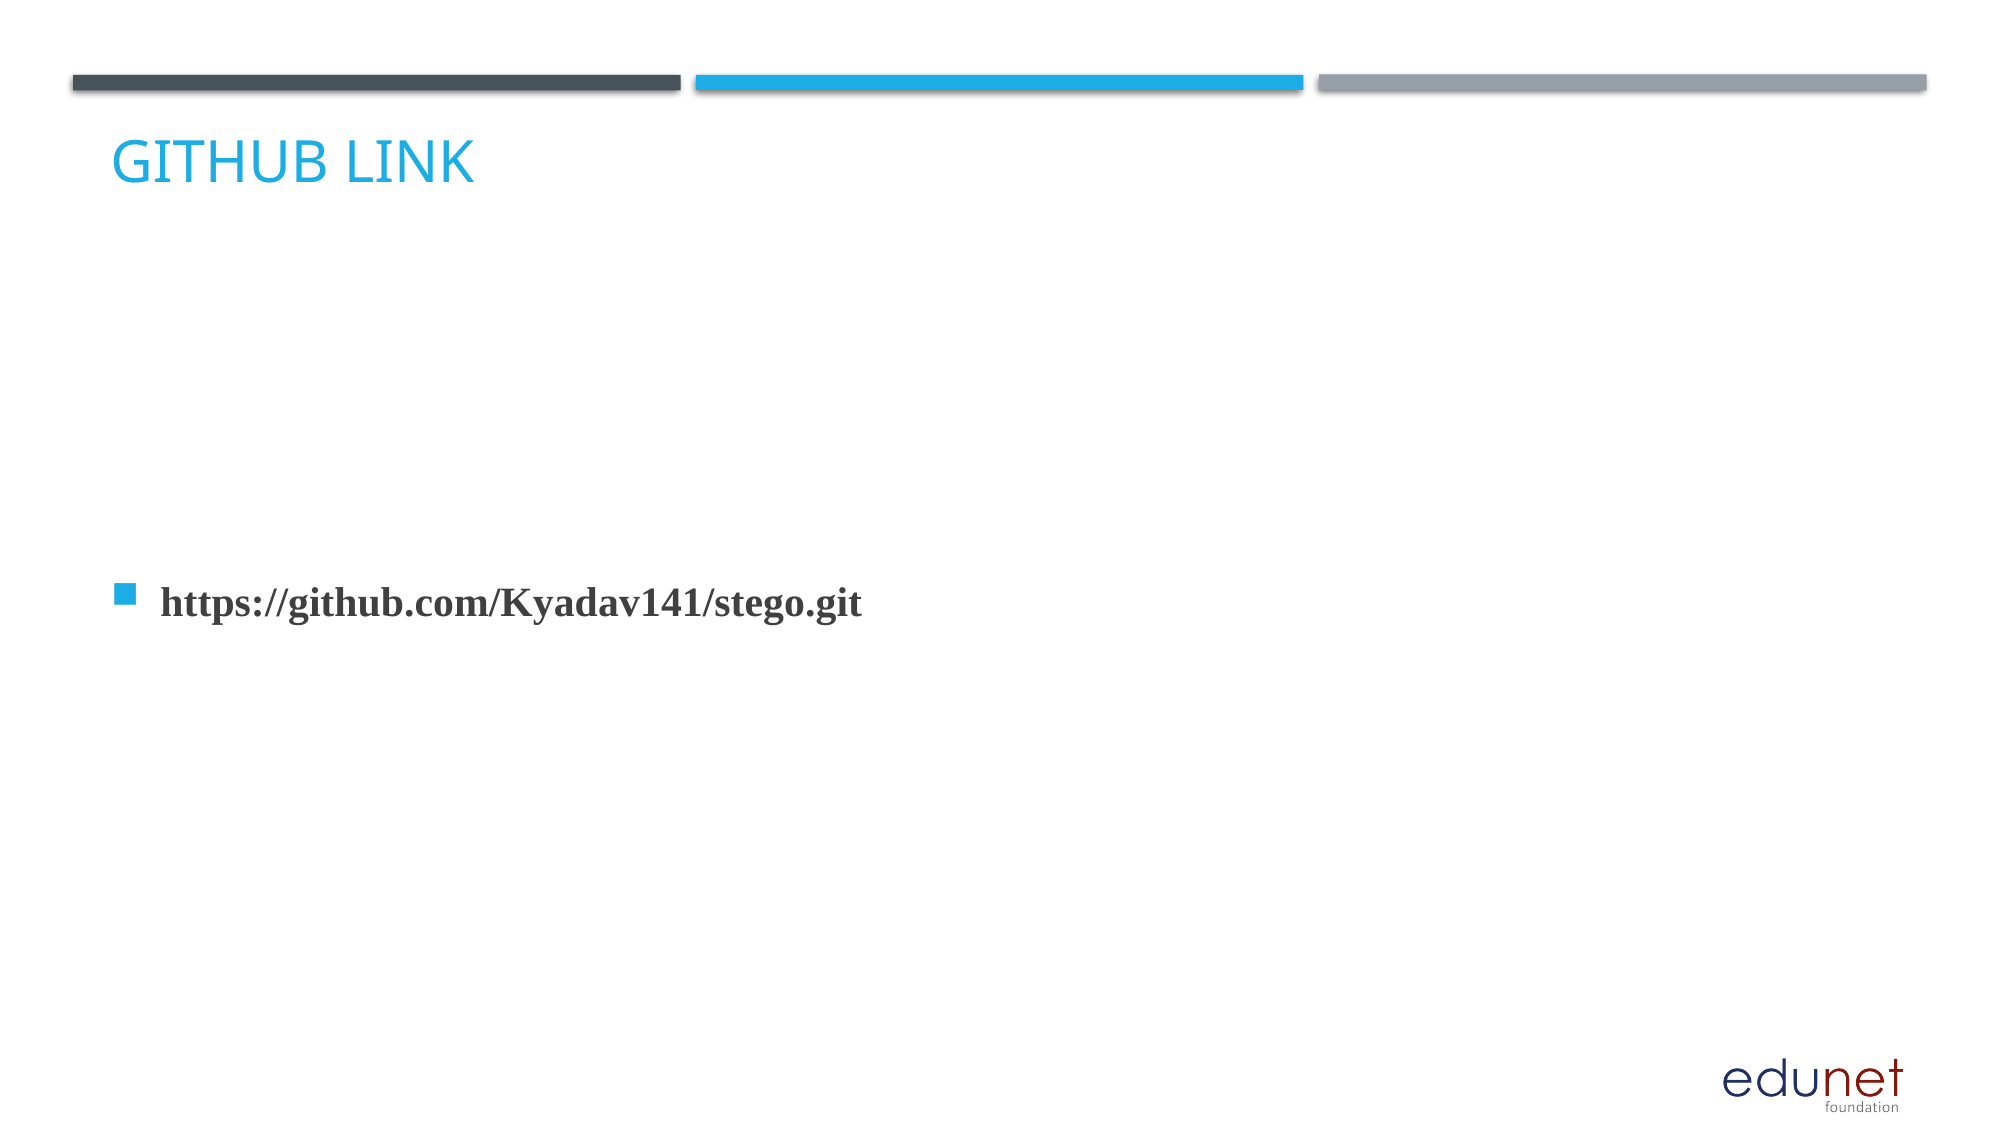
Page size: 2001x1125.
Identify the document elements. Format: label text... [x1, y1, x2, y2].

title GitHub Link [95, 115, 1905, 203]
picture [1719, 1056, 1905, 1116]
list https://github.com/Kyadav141/stego.git [95, 213, 1905, 981]
